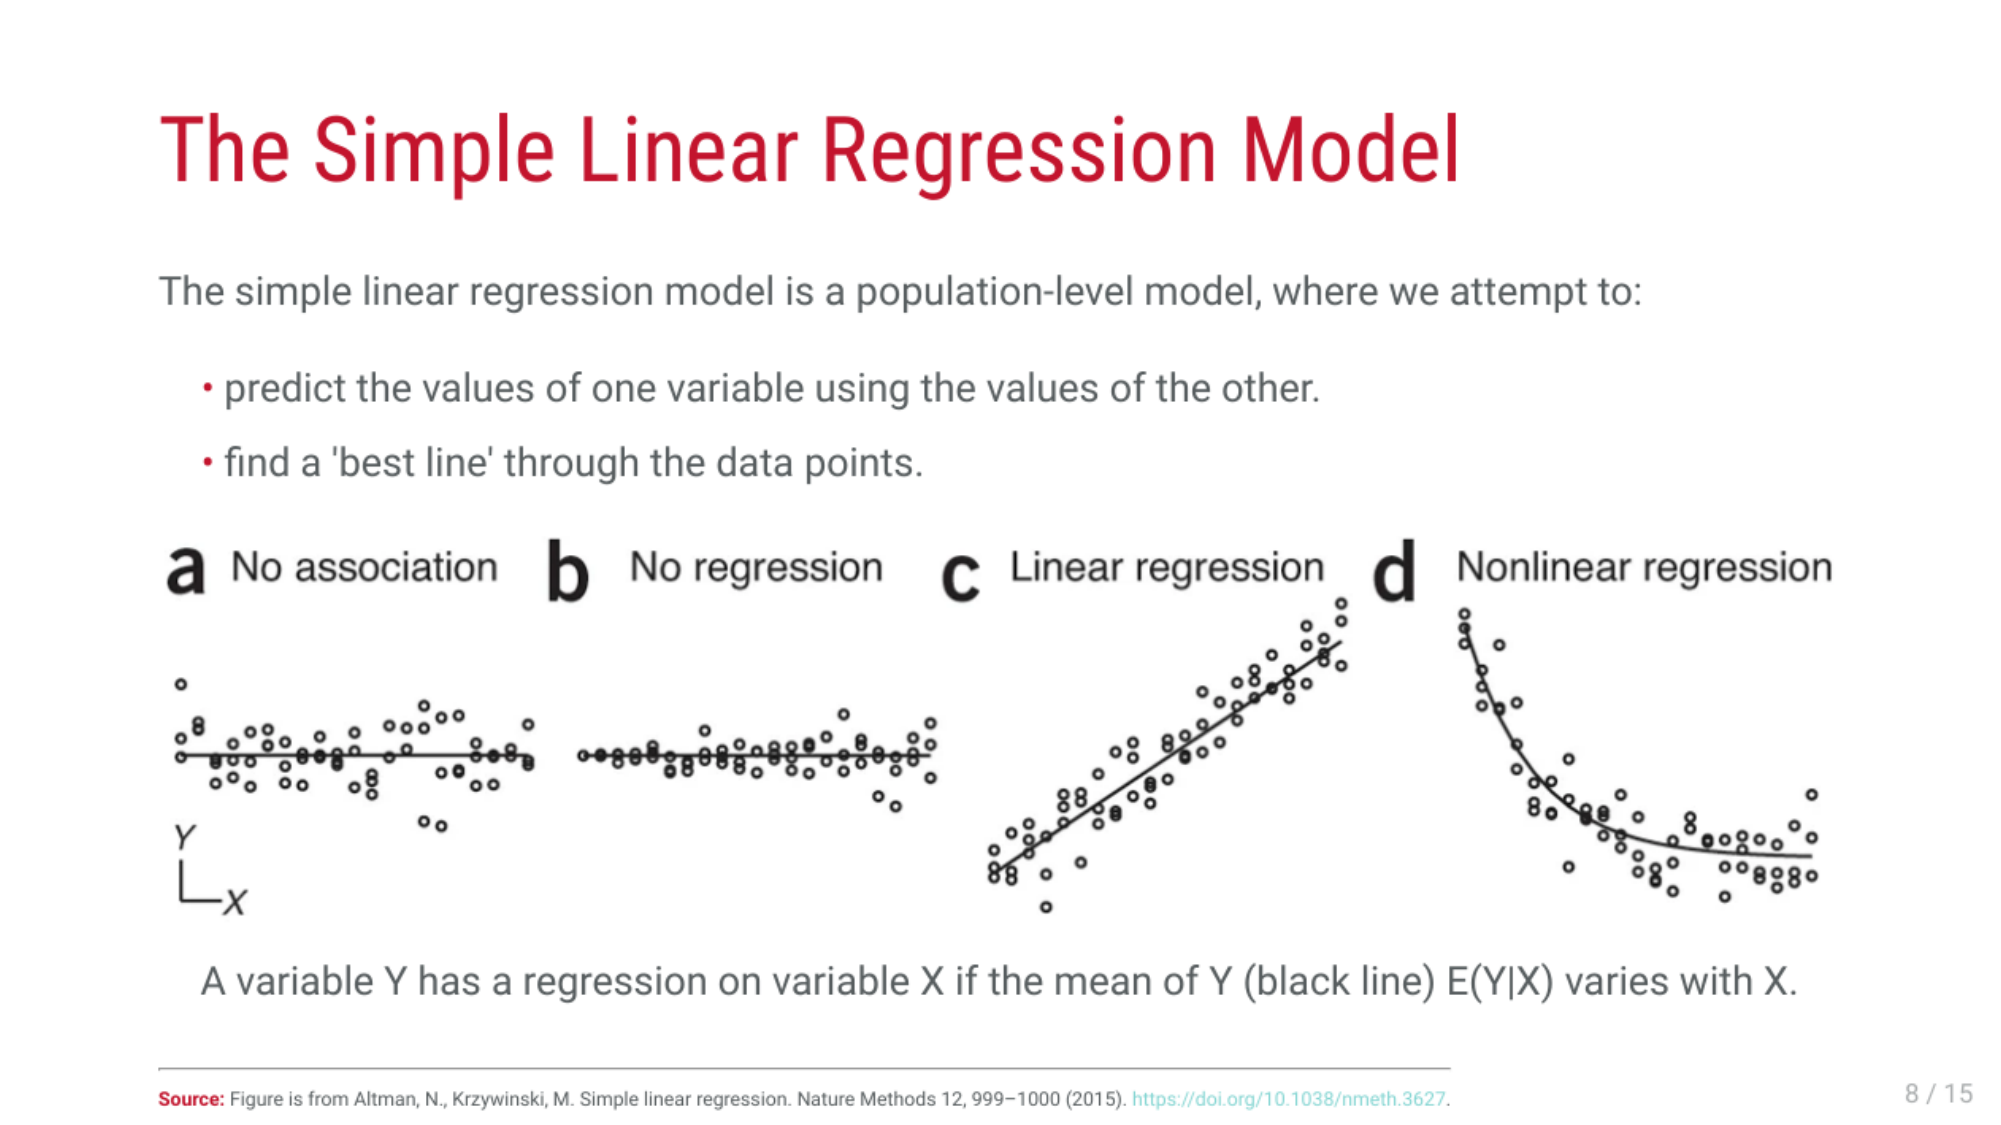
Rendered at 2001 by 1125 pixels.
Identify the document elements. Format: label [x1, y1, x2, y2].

list [0, 0, 2000, 1125]
